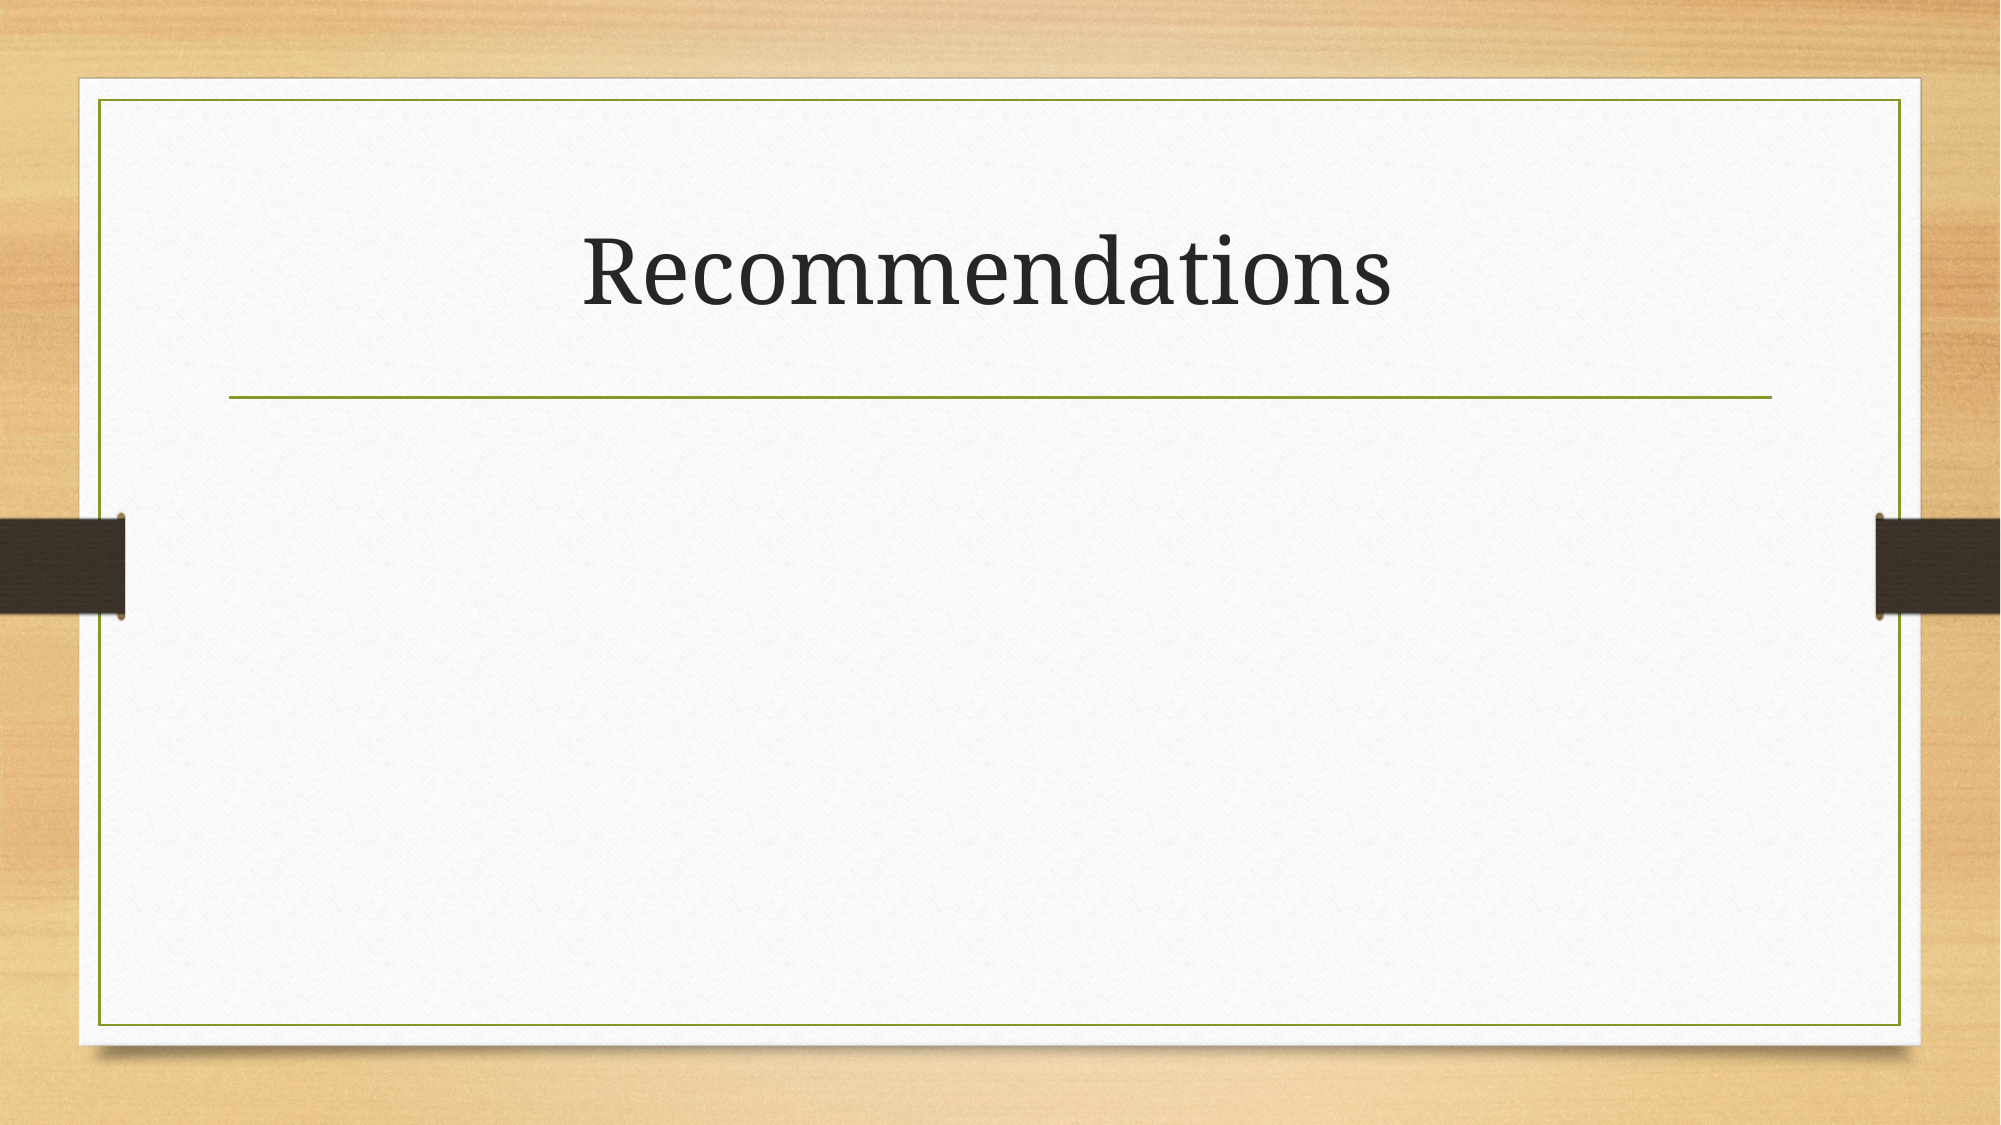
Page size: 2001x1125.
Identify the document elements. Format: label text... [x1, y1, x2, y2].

title Recommendations [212, 161, 1788, 375]
picture [0, 0, 2001, 1125]
